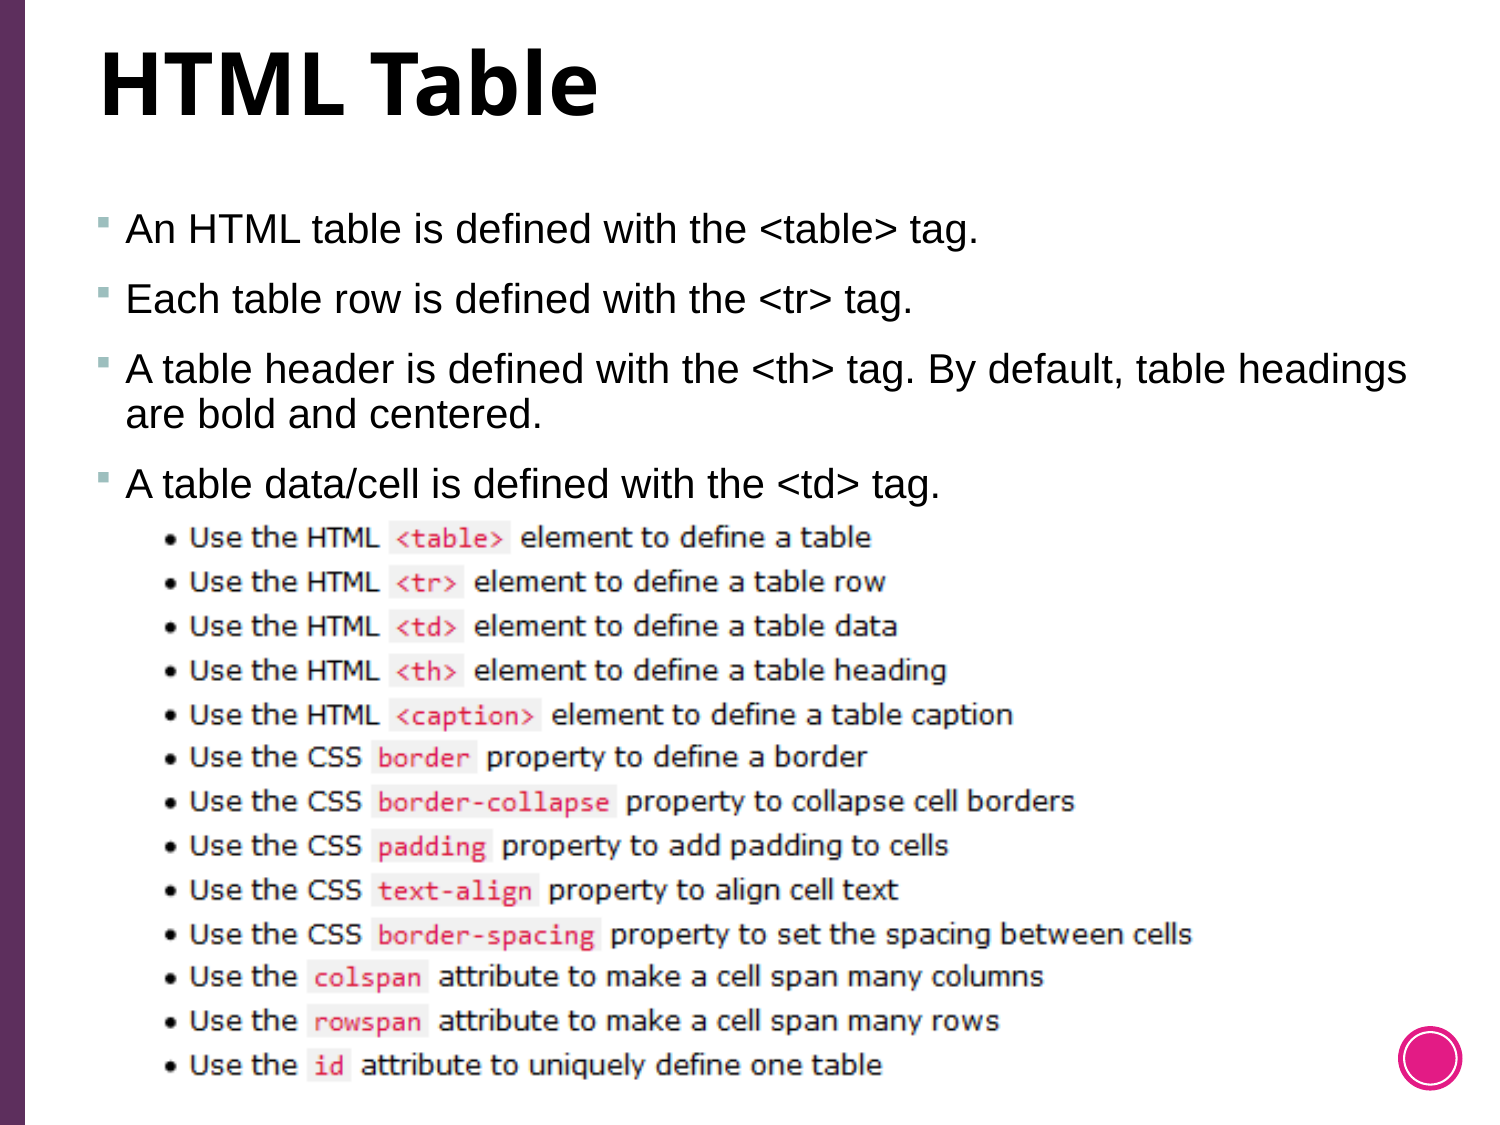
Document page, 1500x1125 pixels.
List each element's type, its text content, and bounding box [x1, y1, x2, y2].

picture [137, 508, 1313, 1111]
list An HTML table is defined with the <table> tag. Each table row is defined with the <tr> tag. A table header is defined with the <th> tag. By default, table headings are bold and centered. A table data/cell is defined with the <td> tag. [80, 200, 1427, 525]
title HTML Table [82, 14, 1358, 161]
